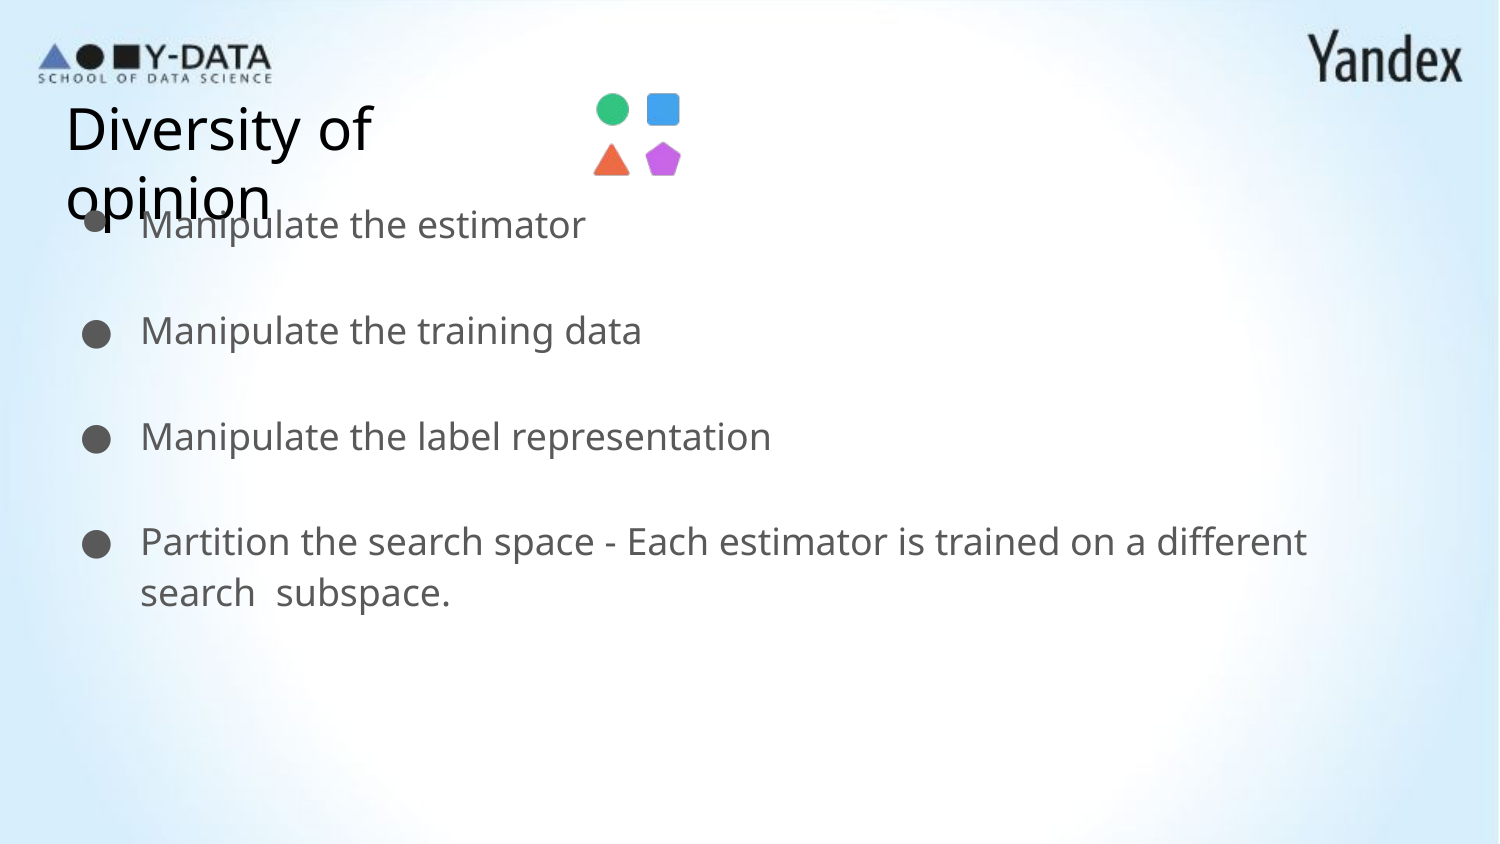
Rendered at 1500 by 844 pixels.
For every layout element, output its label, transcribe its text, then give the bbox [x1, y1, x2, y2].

title Diversity of opinion [63, 89, 560, 233]
picture [0, 0, 1500, 844]
text_box Manipulate the estimator Manipulate the training data Manipulate the label representation Partition the search space - Each estimator is trained on a different search subspace. [77, 199, 1371, 614]
